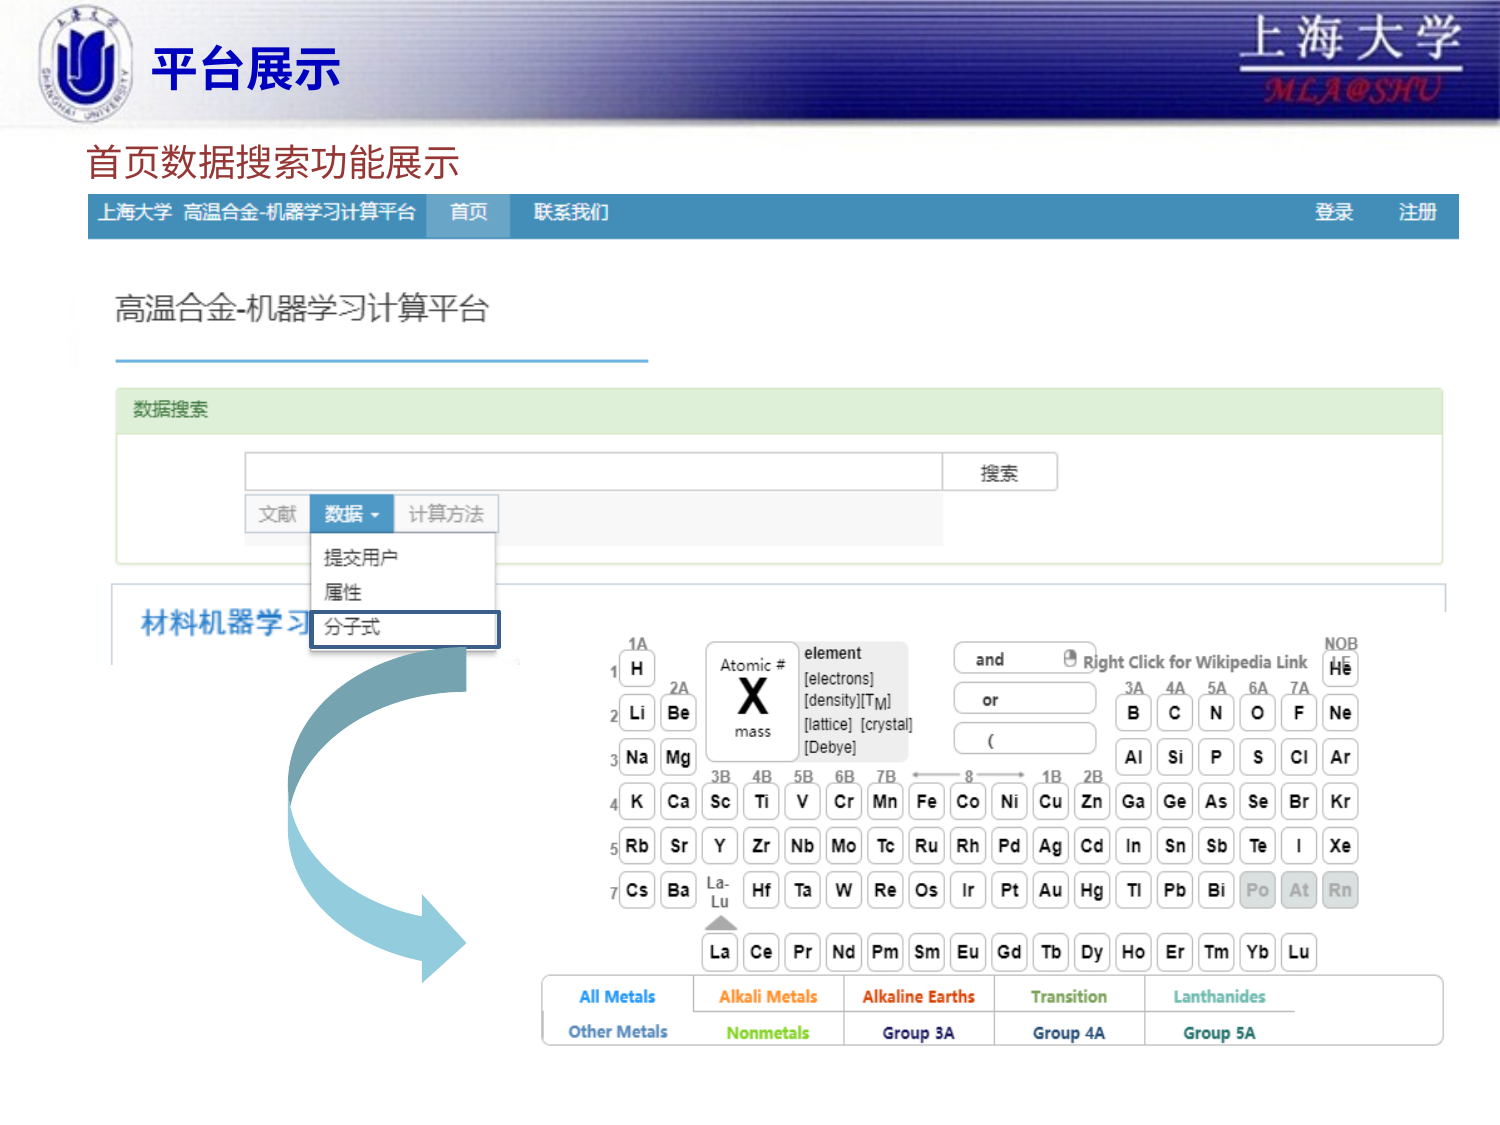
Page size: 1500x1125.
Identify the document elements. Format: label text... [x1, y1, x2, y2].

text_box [88, 194, 1459, 1062]
title 平台展示 [135, 11, 1486, 125]
picture [0, 0, 1500, 1125]
text_box 首页数据搜索功能展示 [70, 132, 508, 192]
